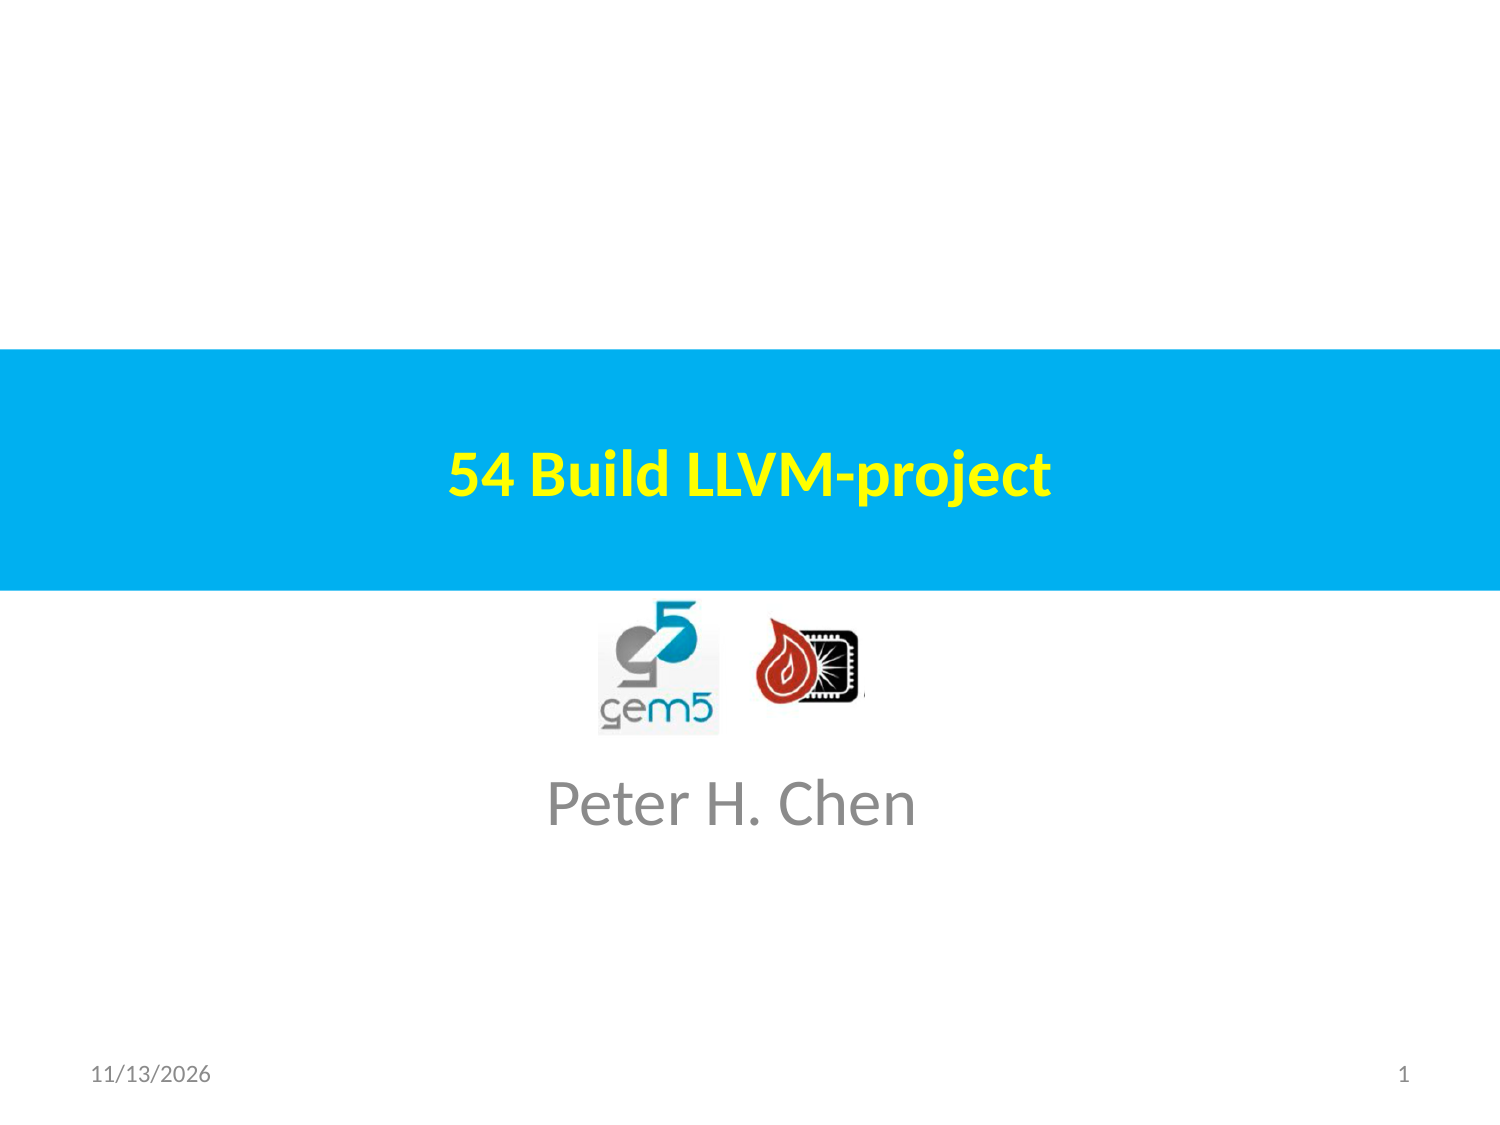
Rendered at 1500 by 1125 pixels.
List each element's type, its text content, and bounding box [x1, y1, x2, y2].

subtitle Peter H. Chen [206, 751, 1257, 866]
title 54 Build LLVM-project [0, 349, 1500, 591]
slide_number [75, 1042, 425, 1103]
slide_number 1 [1074, 1042, 1425, 1103]
picture [598, 598, 866, 749]
